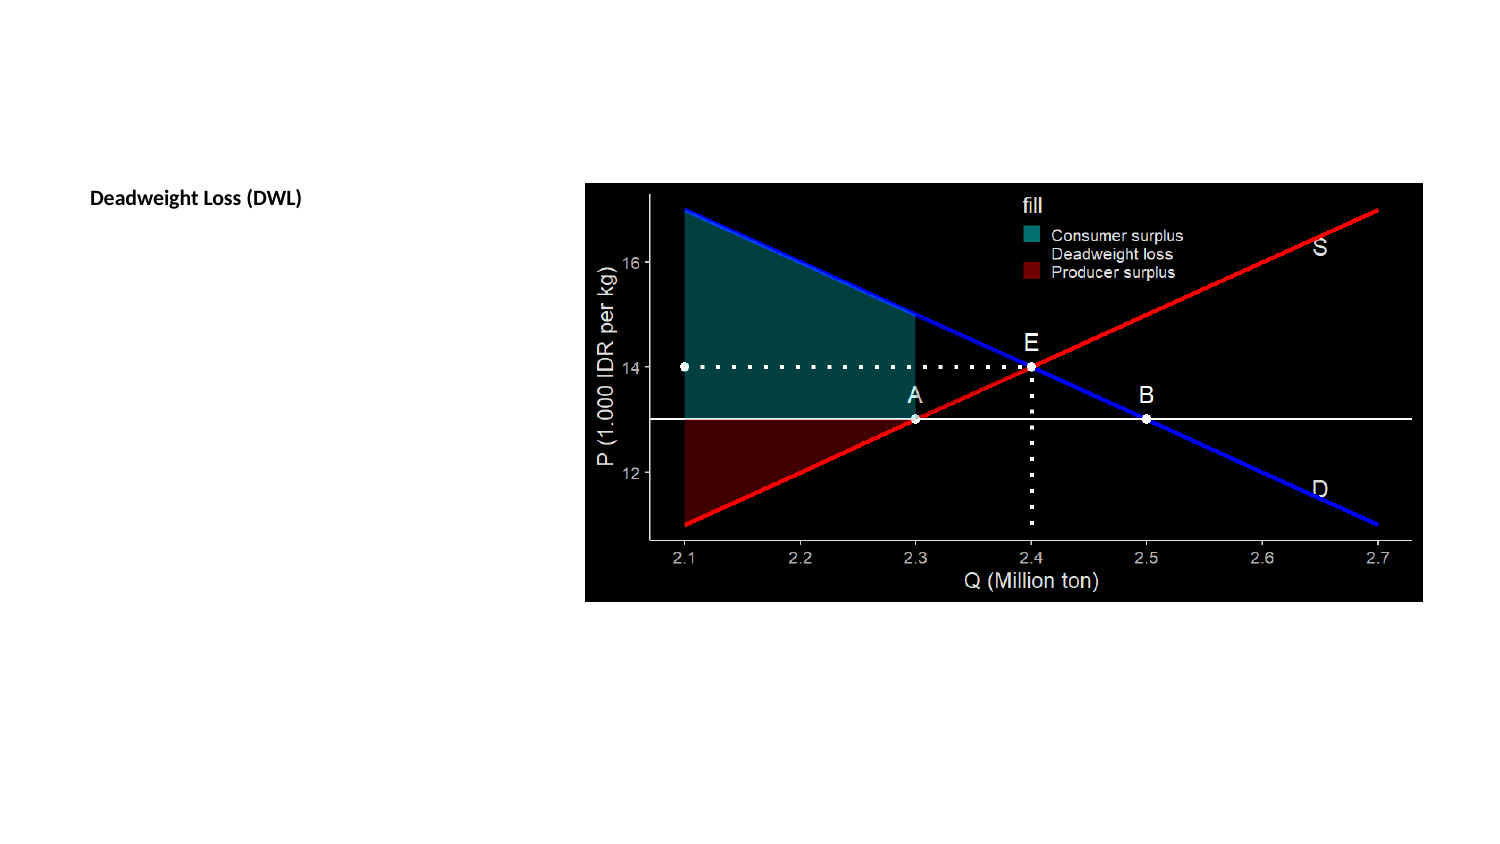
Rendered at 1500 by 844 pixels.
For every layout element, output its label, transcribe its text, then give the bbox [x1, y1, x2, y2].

picture [585, 183, 1424, 603]
list Deadweight Loss (DWL) [75, 176, 569, 754]
